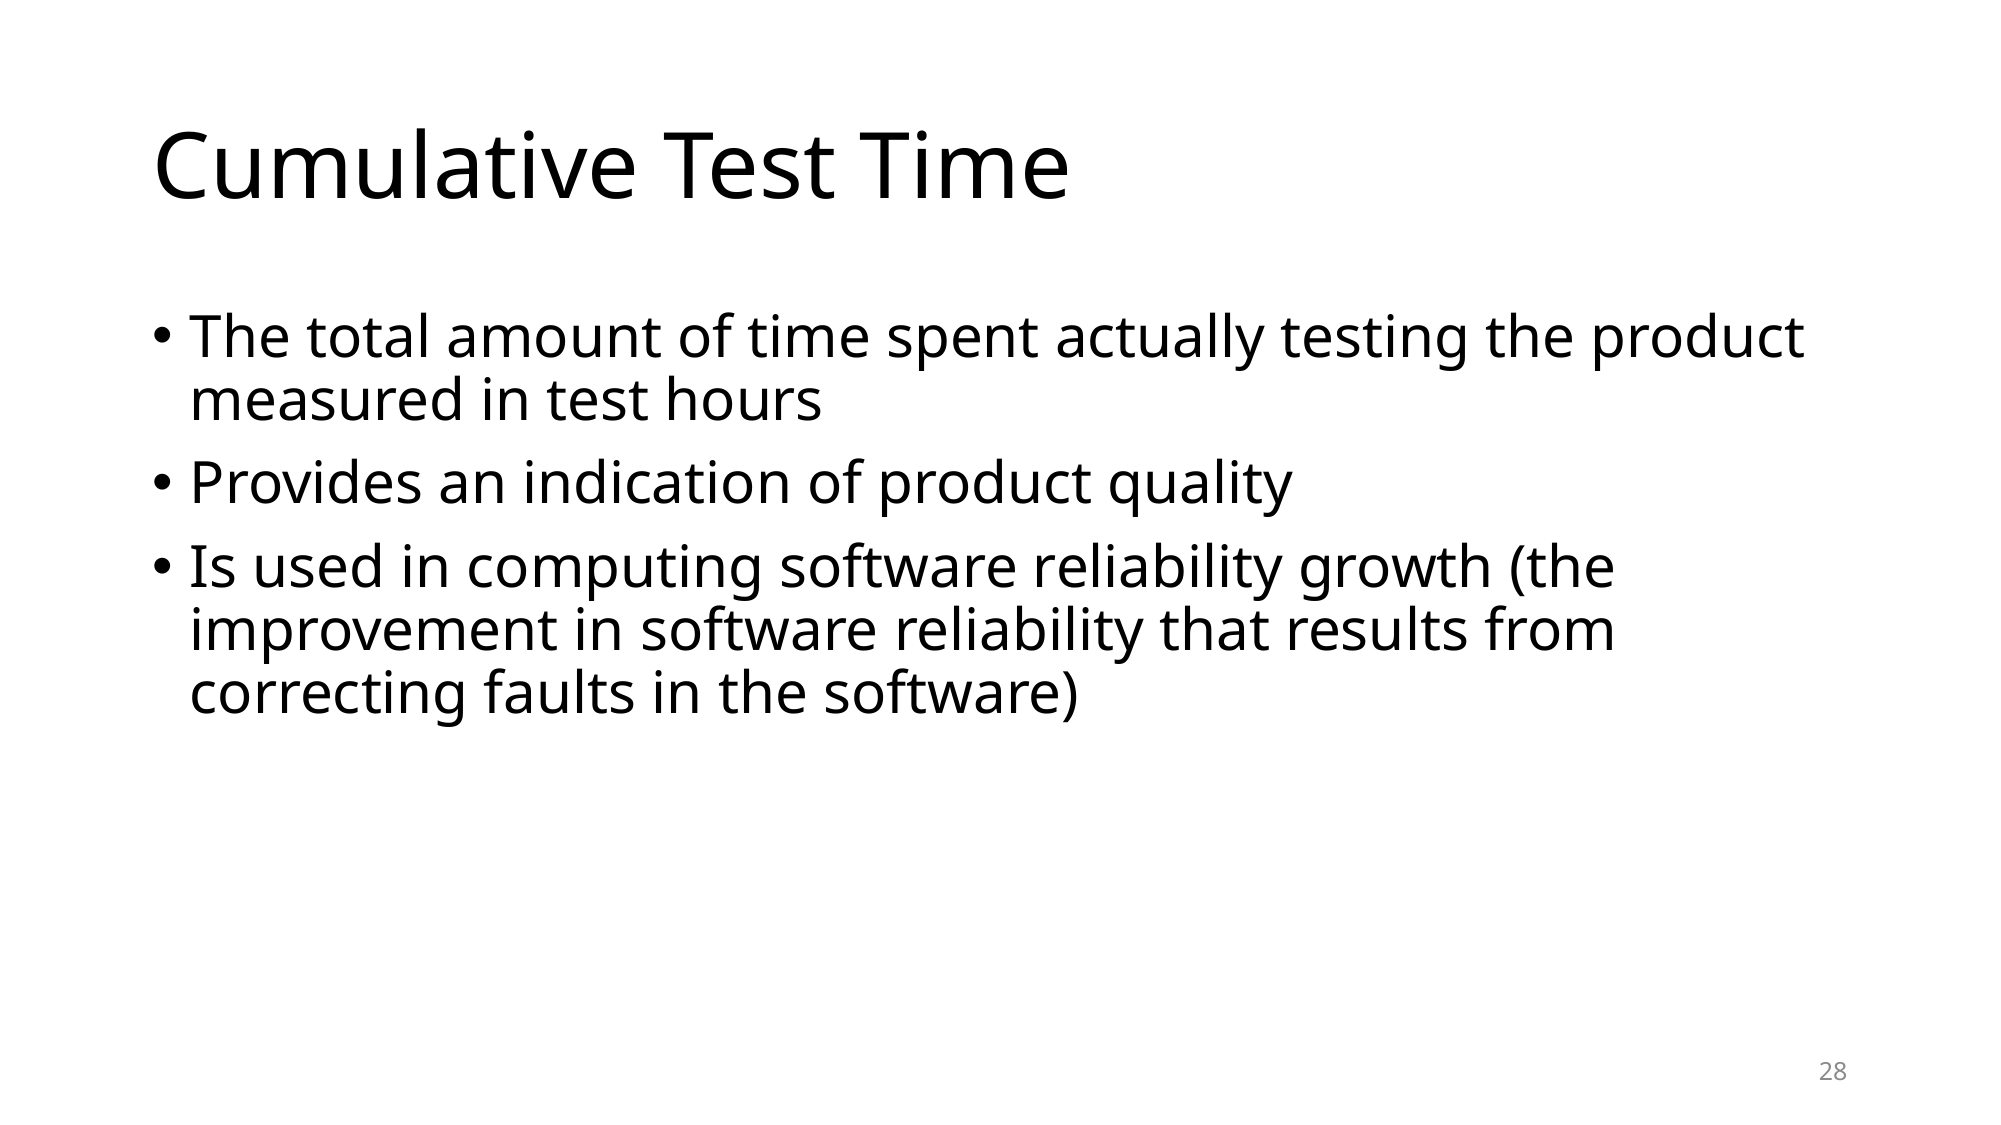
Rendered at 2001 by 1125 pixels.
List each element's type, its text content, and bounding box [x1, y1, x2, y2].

list The total amount of time spent actually testing the product measured in test hours Provides an indication of product quality Is used in computing software reliability growth (the improvement in software reliability that results from correcting faults in the software) [137, 299, 1863, 1014]
title Cumulative Test Time [137, 59, 1863, 278]
slide_number 28 [1412, 1042, 1863, 1103]
